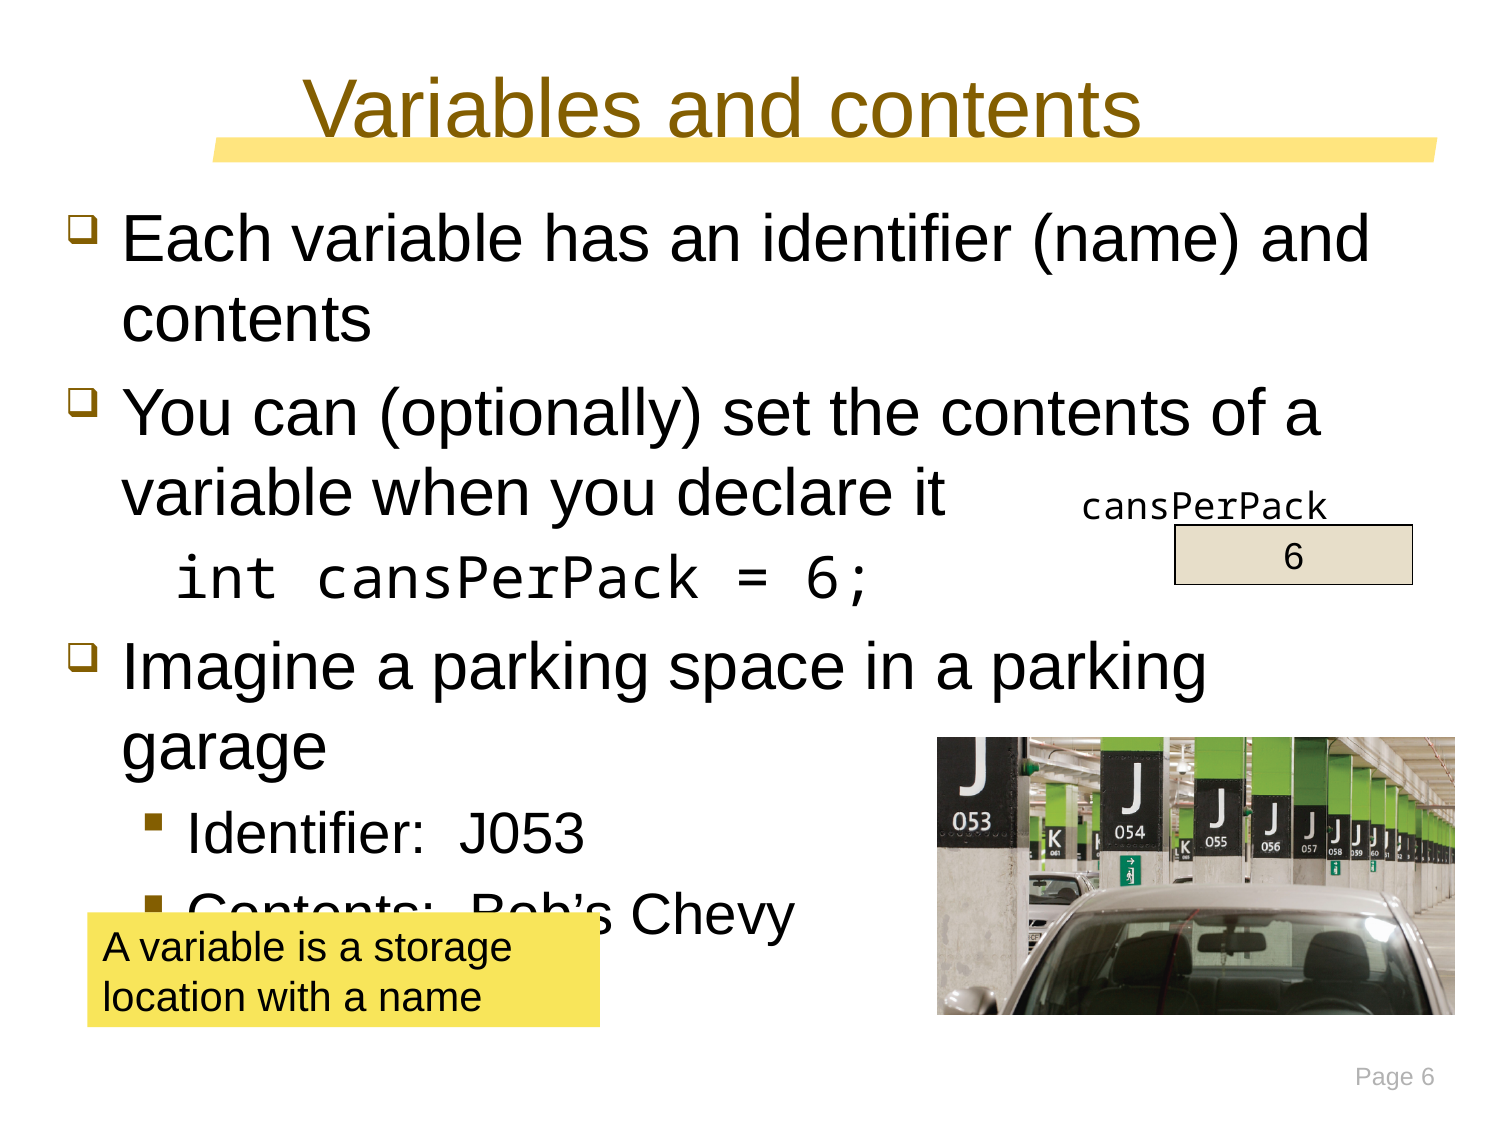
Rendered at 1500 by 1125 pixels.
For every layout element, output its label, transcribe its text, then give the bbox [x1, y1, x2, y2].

title Variables and contents [287, 44, 1451, 163]
list Each variable has an identifier (name) and contents You can (optionally) set the contents of a variable when you declare it int cansPerPack = 6; Imagine a parking space in a parking garage Identifier: J053 Contents: Bob’s Chevy [49, 187, 1451, 1026]
text_box cansPerPack [1065, 474, 1343, 535]
slide_number Page 6 [1187, 1050, 1450, 1100]
text_box A variable is a storage location with a name [87, 912, 600, 1028]
text_box 6 [1174, 524, 1413, 585]
picture [937, 737, 1455, 1016]
